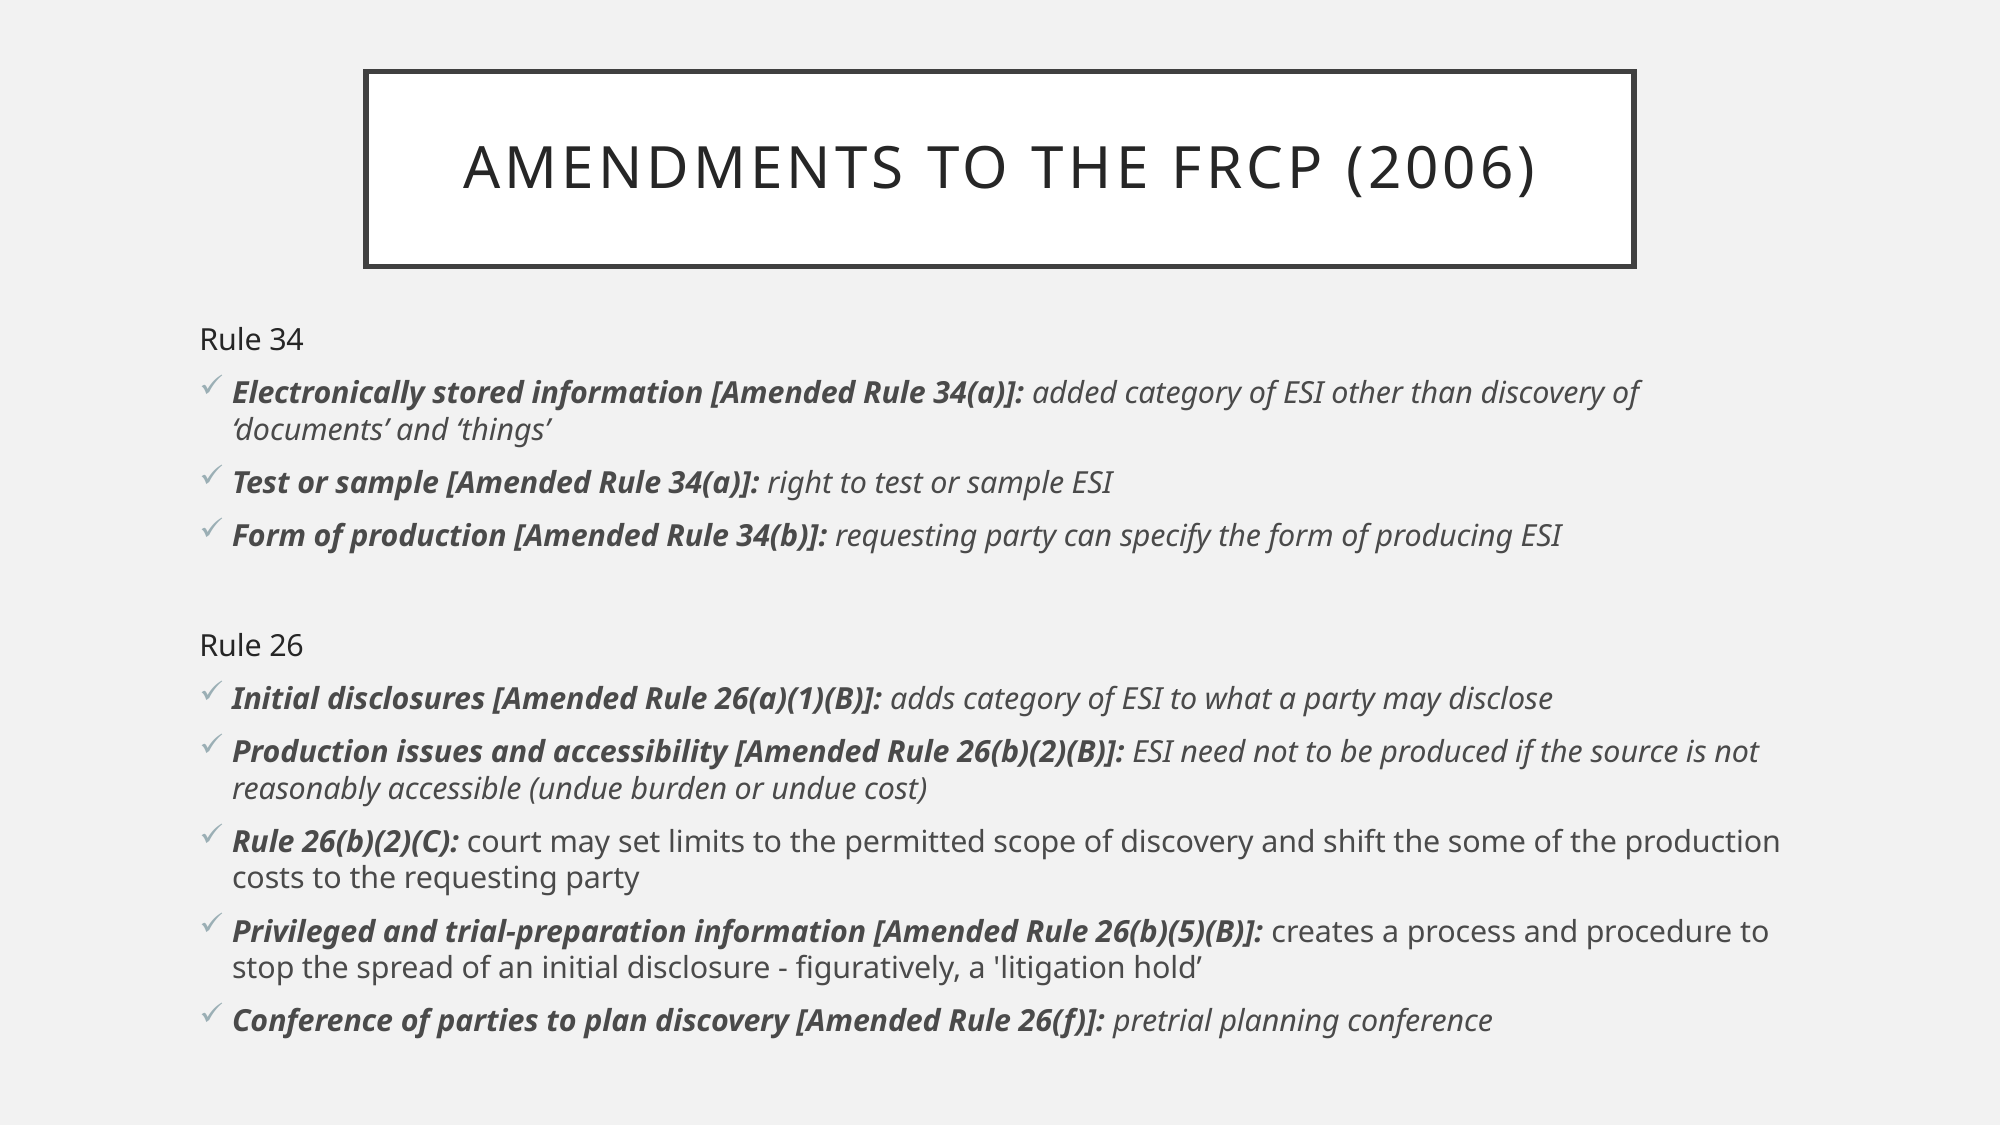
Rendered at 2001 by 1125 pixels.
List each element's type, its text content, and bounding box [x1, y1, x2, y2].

list Rule 34 Electronically stored information [Amended Rule 34(a)]: added category of ESI other than discovery of ‘documents’ and ‘things’ Test or sample [Amended Rule 34(a)]: right to test or sample ESI Form of production [Amended Rule 34(b)]: requesting party can specify the form of producing ESI Rule 26 Initial disclosures [Amended Rule 26(a)(1)(B)]: adds category of ESI to what a party may disclose Production issues and accessibility [Amended Rule 26(b)(2)(B)]: ESI need not to be produced if the source is not reasonably accessible (undue burden or undue cost) Rule 26(b)(2)(C): court may set limits to the permitted scope of discovery and shift the some of the production costs to the requesting party Privileged and trial-preparation information [Amended Rule 26(b)(5)(B)]: creates a process and procedure to stop the spread of an initial disclosure - figuratively, a 'litigation hold’ Conference of parties to plan discovery [Amended Rule 26(f)]: pretrial planning conference [184, 312, 1816, 1054]
title AMENDMENTS TO THE FRCP (2006) [363, 69, 1637, 269]
